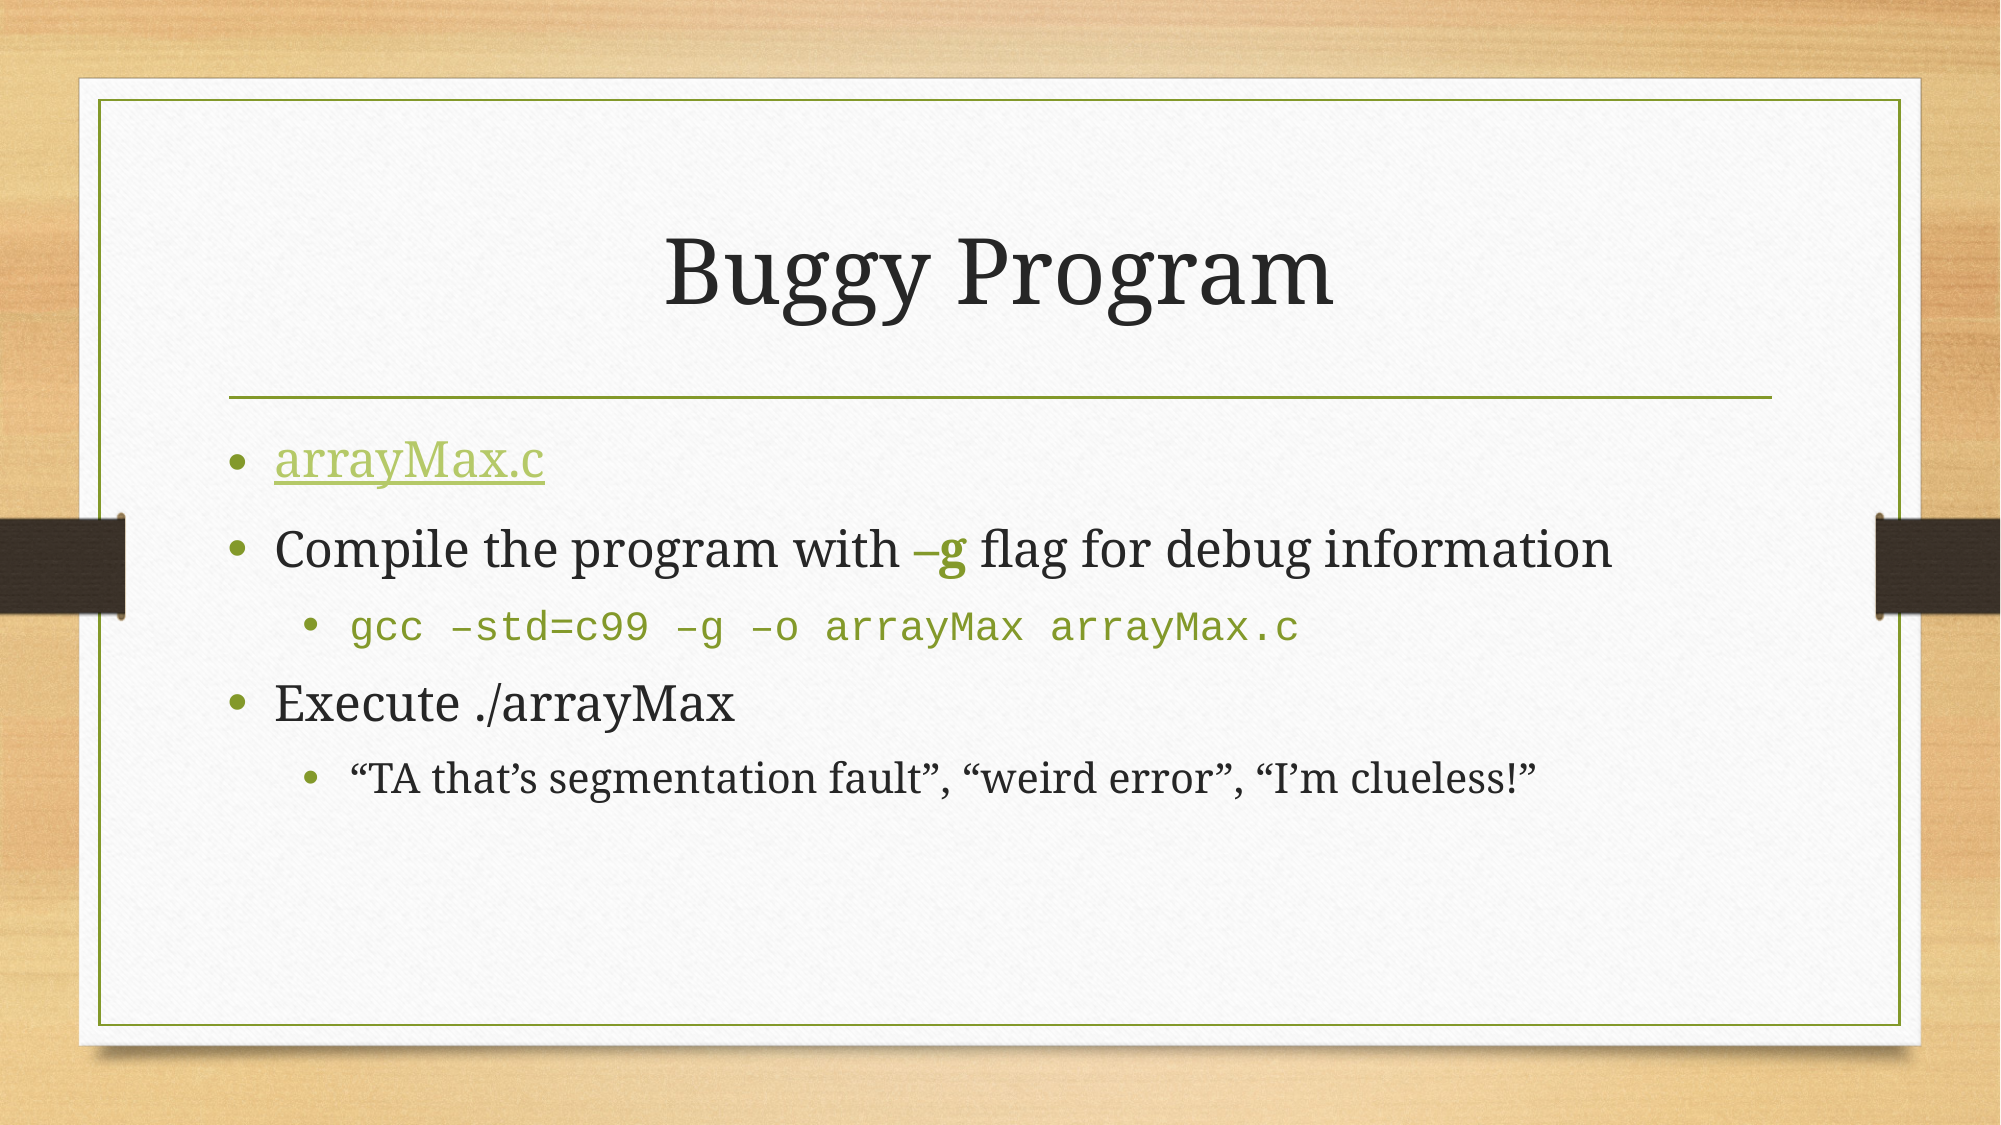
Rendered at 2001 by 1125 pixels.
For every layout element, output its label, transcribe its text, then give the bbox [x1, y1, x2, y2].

list arrayMax.c Compile the program with –g flag for debug information gcc –std=c99 –g –o arrayMax arrayMax.c Execute ./arrayMax “TA that’s segmentation fault”, “weird error”, “I’m clueless!” [212, 419, 1788, 964]
picture [0, 0, 2001, 1125]
title Buggy Program [212, 161, 1788, 375]
